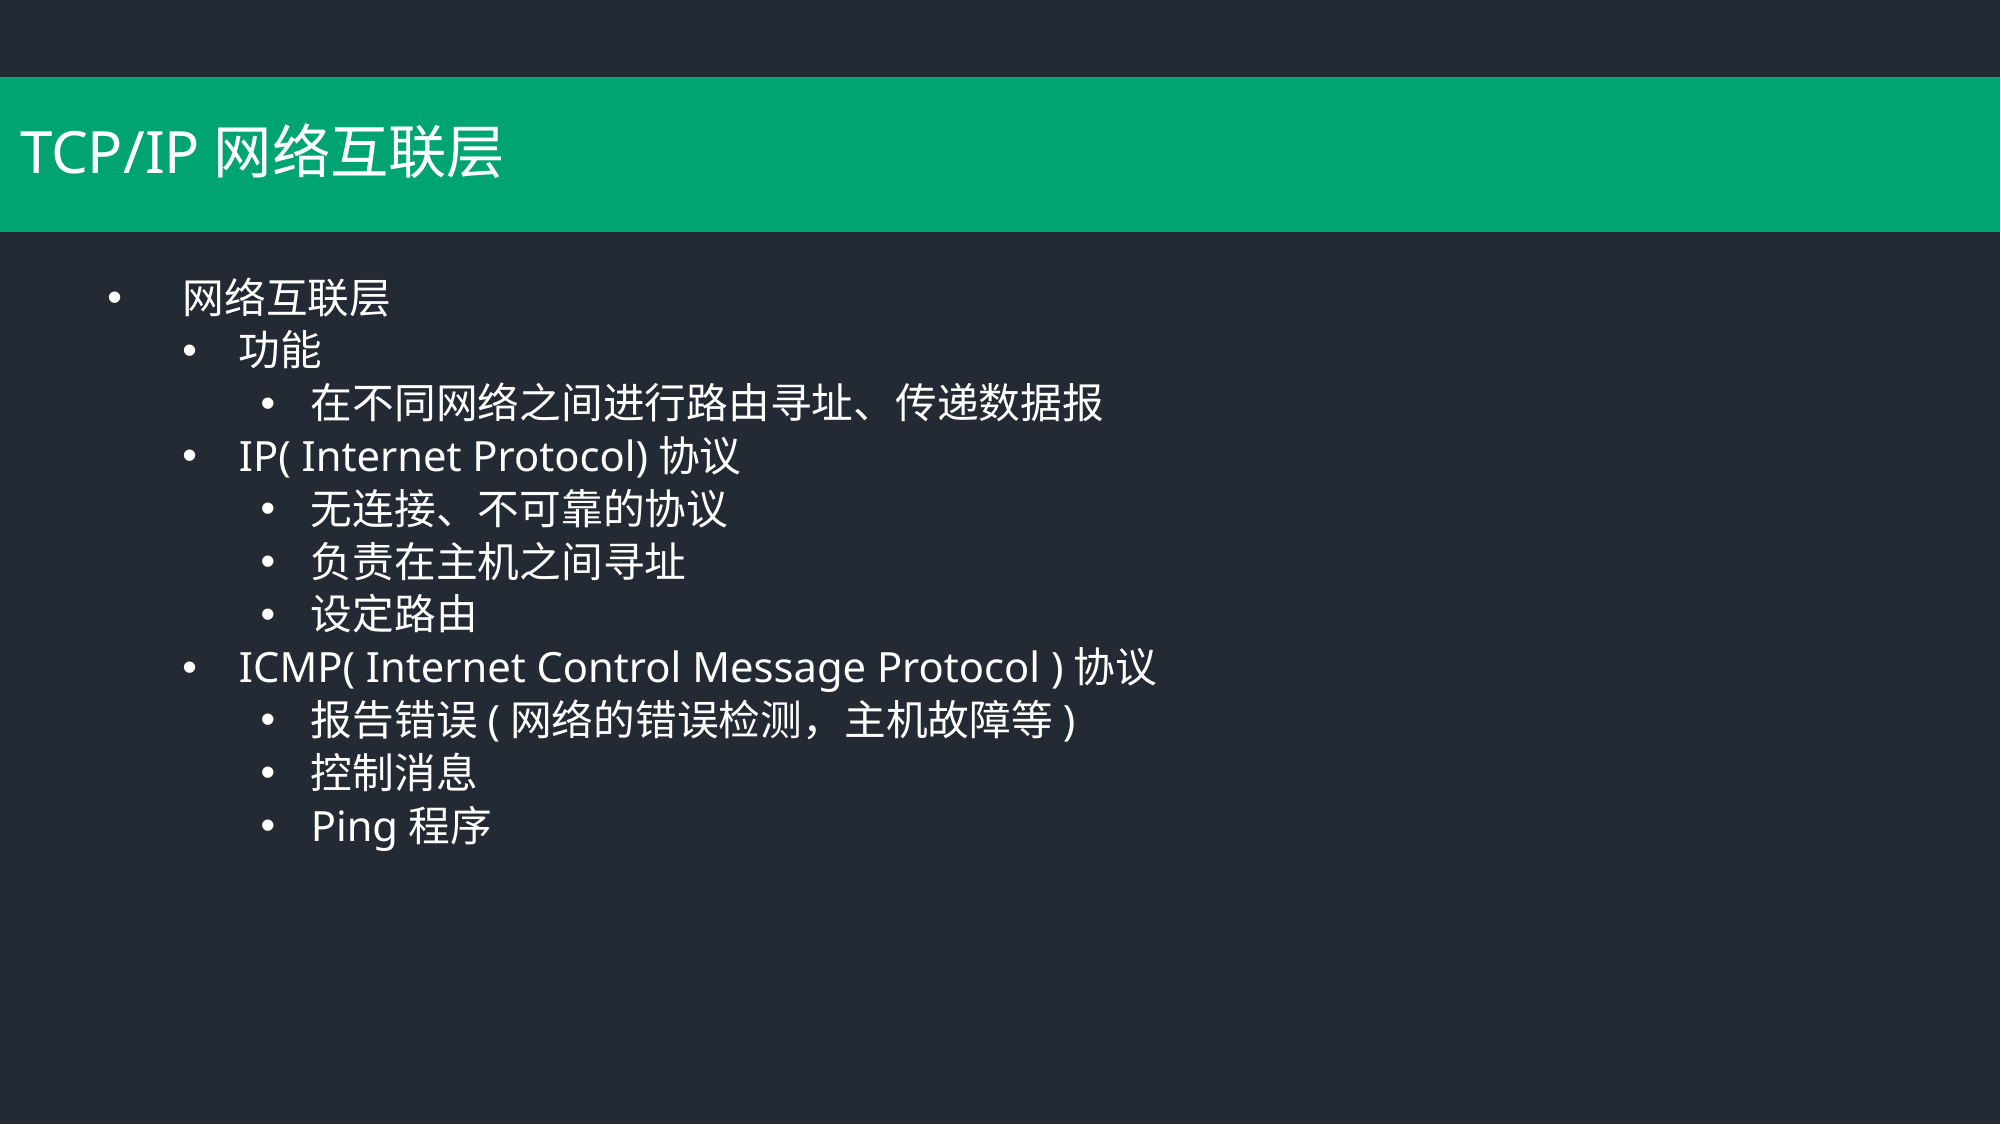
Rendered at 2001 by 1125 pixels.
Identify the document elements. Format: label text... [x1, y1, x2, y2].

title TCP/IP网络互联层 [0, 94, 1619, 215]
list 网络互联层 功能 在不同网络之间进行路由寻址、传递数据报 IP( Internet Protocol)协议 无连接、不可靠的协议 负责在主机之间寻址 设定路由 ICMP( Internet Control Message Protocol )协议 报告错误(网络的错误检测，主机故障等) 控制消息 Ping程序 [87, 266, 1866, 915]
picture [0, 0, 2001, 1125]
